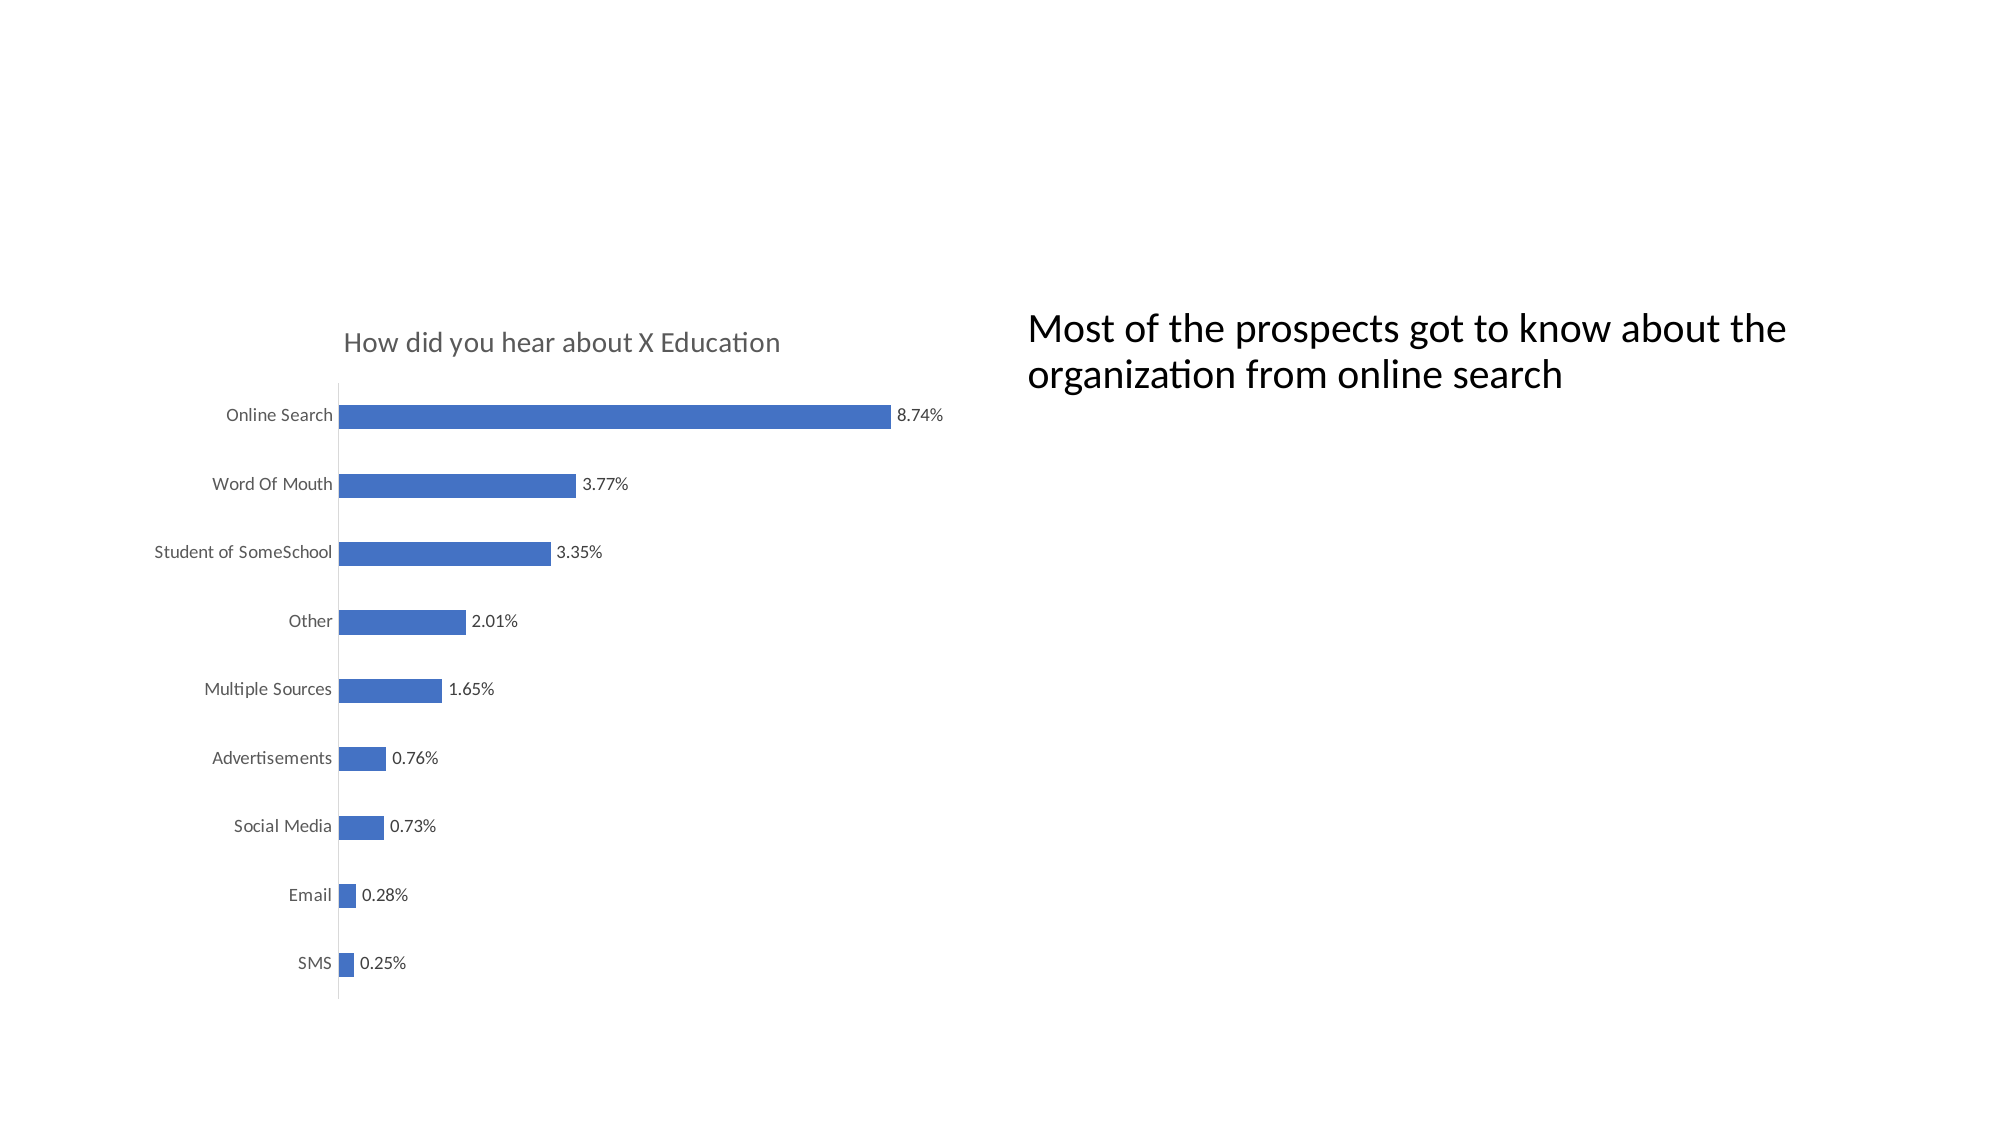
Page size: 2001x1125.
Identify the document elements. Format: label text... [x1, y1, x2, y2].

list Most of the prospects got to know about the organization from online search [1012, 299, 1863, 1014]
chart [137, 299, 988, 1014]
